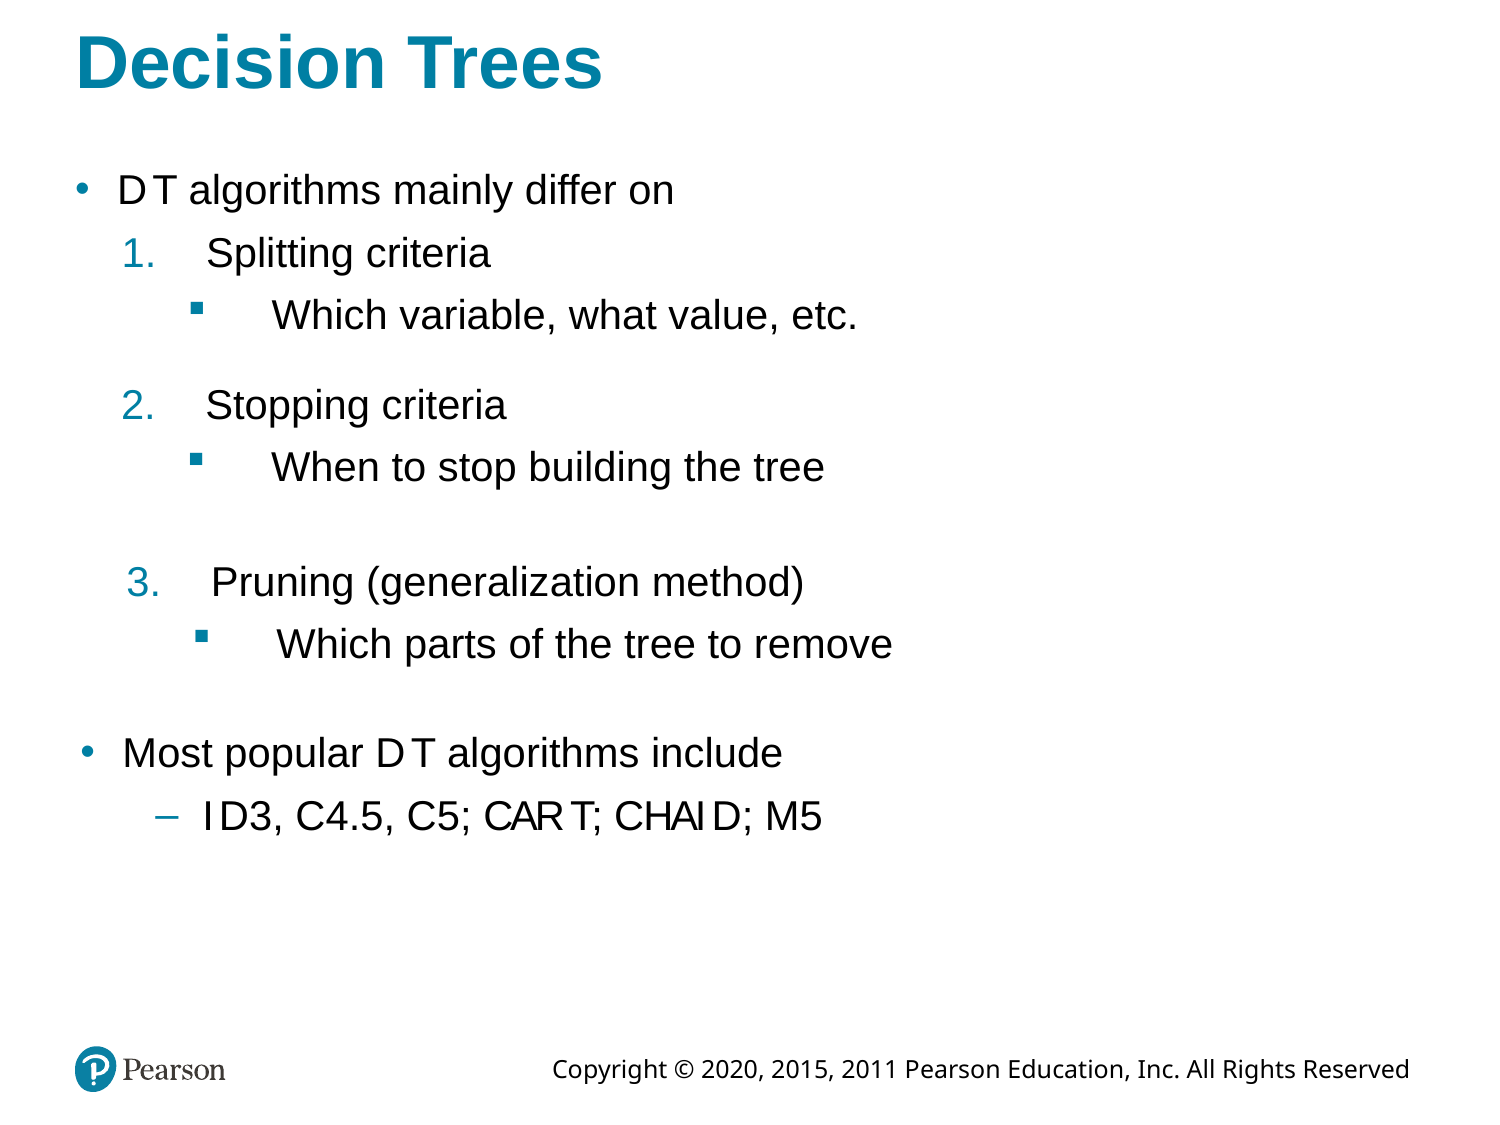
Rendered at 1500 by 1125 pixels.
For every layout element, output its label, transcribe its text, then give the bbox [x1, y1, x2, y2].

title Decision Trees [75, 0, 1413, 104]
list D T algorithms mainly differ on Splitting criteria Which variable, what value, etc. [75, 162, 1413, 377]
list Pruning (generalization method) Which parts of the tree to remove [80, 554, 1418, 726]
list Most popular D T algorithms include I D3, C4.5, C5; C A R T; C H A I D; M5 [80, 726, 1418, 1125]
list Stopping criteria When to stop building the tree [75, 377, 1413, 1016]
